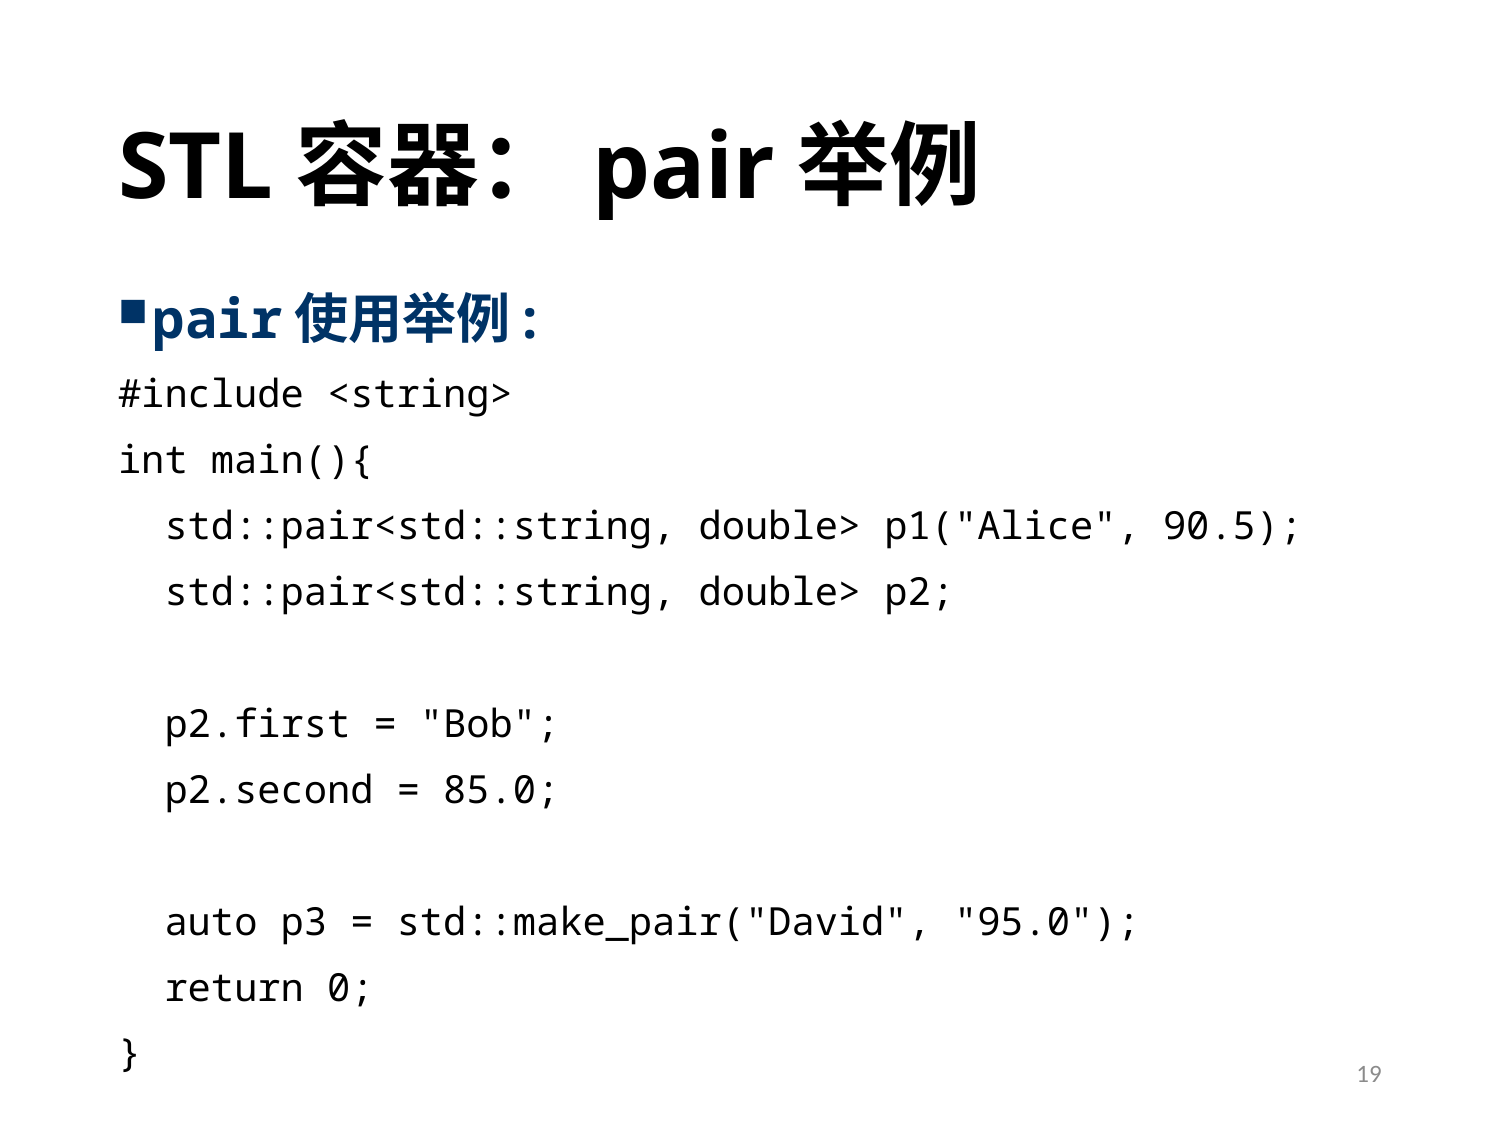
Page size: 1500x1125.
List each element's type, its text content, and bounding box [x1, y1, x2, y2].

title STL容器：pair举例 [103, 59, 1397, 277]
list pair使用举例: #include <string> int main(){ std::pair<std::string, double> p1("Alice", 90.5); std::pair<std::string, double> p2; p2.first = "Bob"; p2.second = 85.0; auto p3 = std::make_pair("David", "95.0"); return 0; } [103, 277, 1424, 1085]
slide_number 19 [1059, 1042, 1397, 1103]
